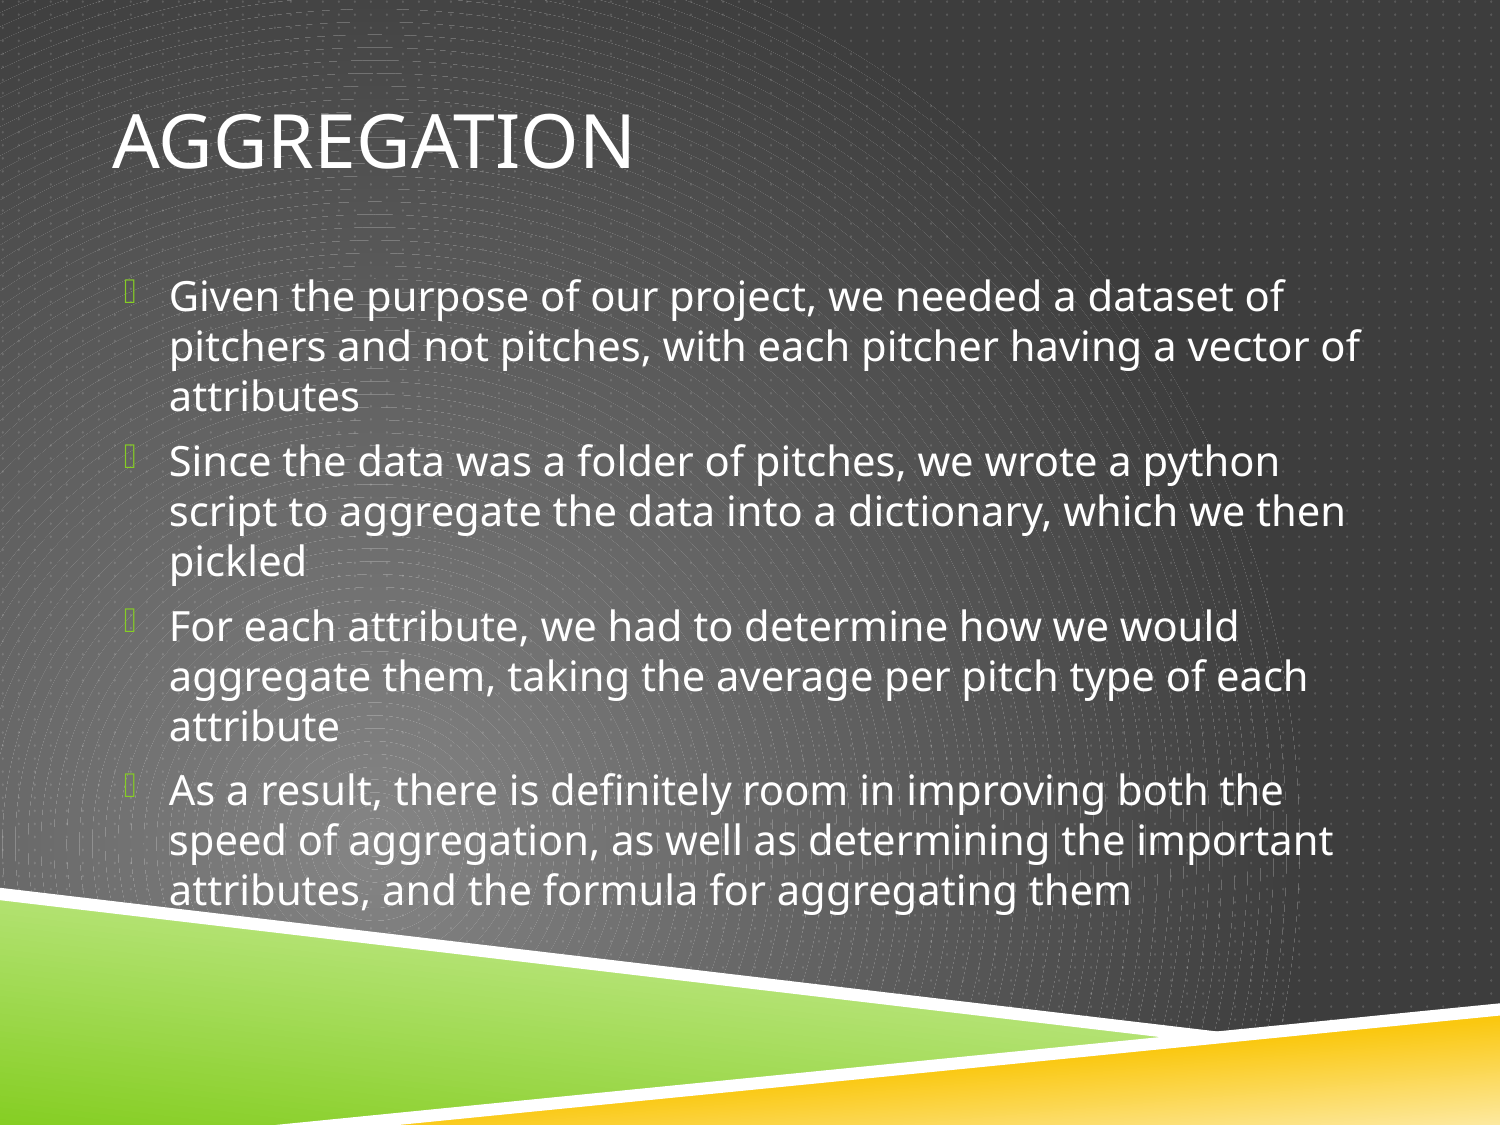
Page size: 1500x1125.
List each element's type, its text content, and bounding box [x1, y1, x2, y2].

list Given the purpose of our project, we needed a dataset of pitchers and not pitches, with each pitcher having a vector of attributes Since the data was a folder of pitches, we wrote a python script to aggregate the data into a dictionary, which we then pickled For each attribute, we had to determine how we would aggregate them, taking the average per pitch type of each attribute As a result, there is definitely room in improving both the speed of aggregation, as well as determining the important attributes, and the formula for aggregating them [112, 262, 1388, 875]
title Aggregation [112, 45, 1388, 233]
